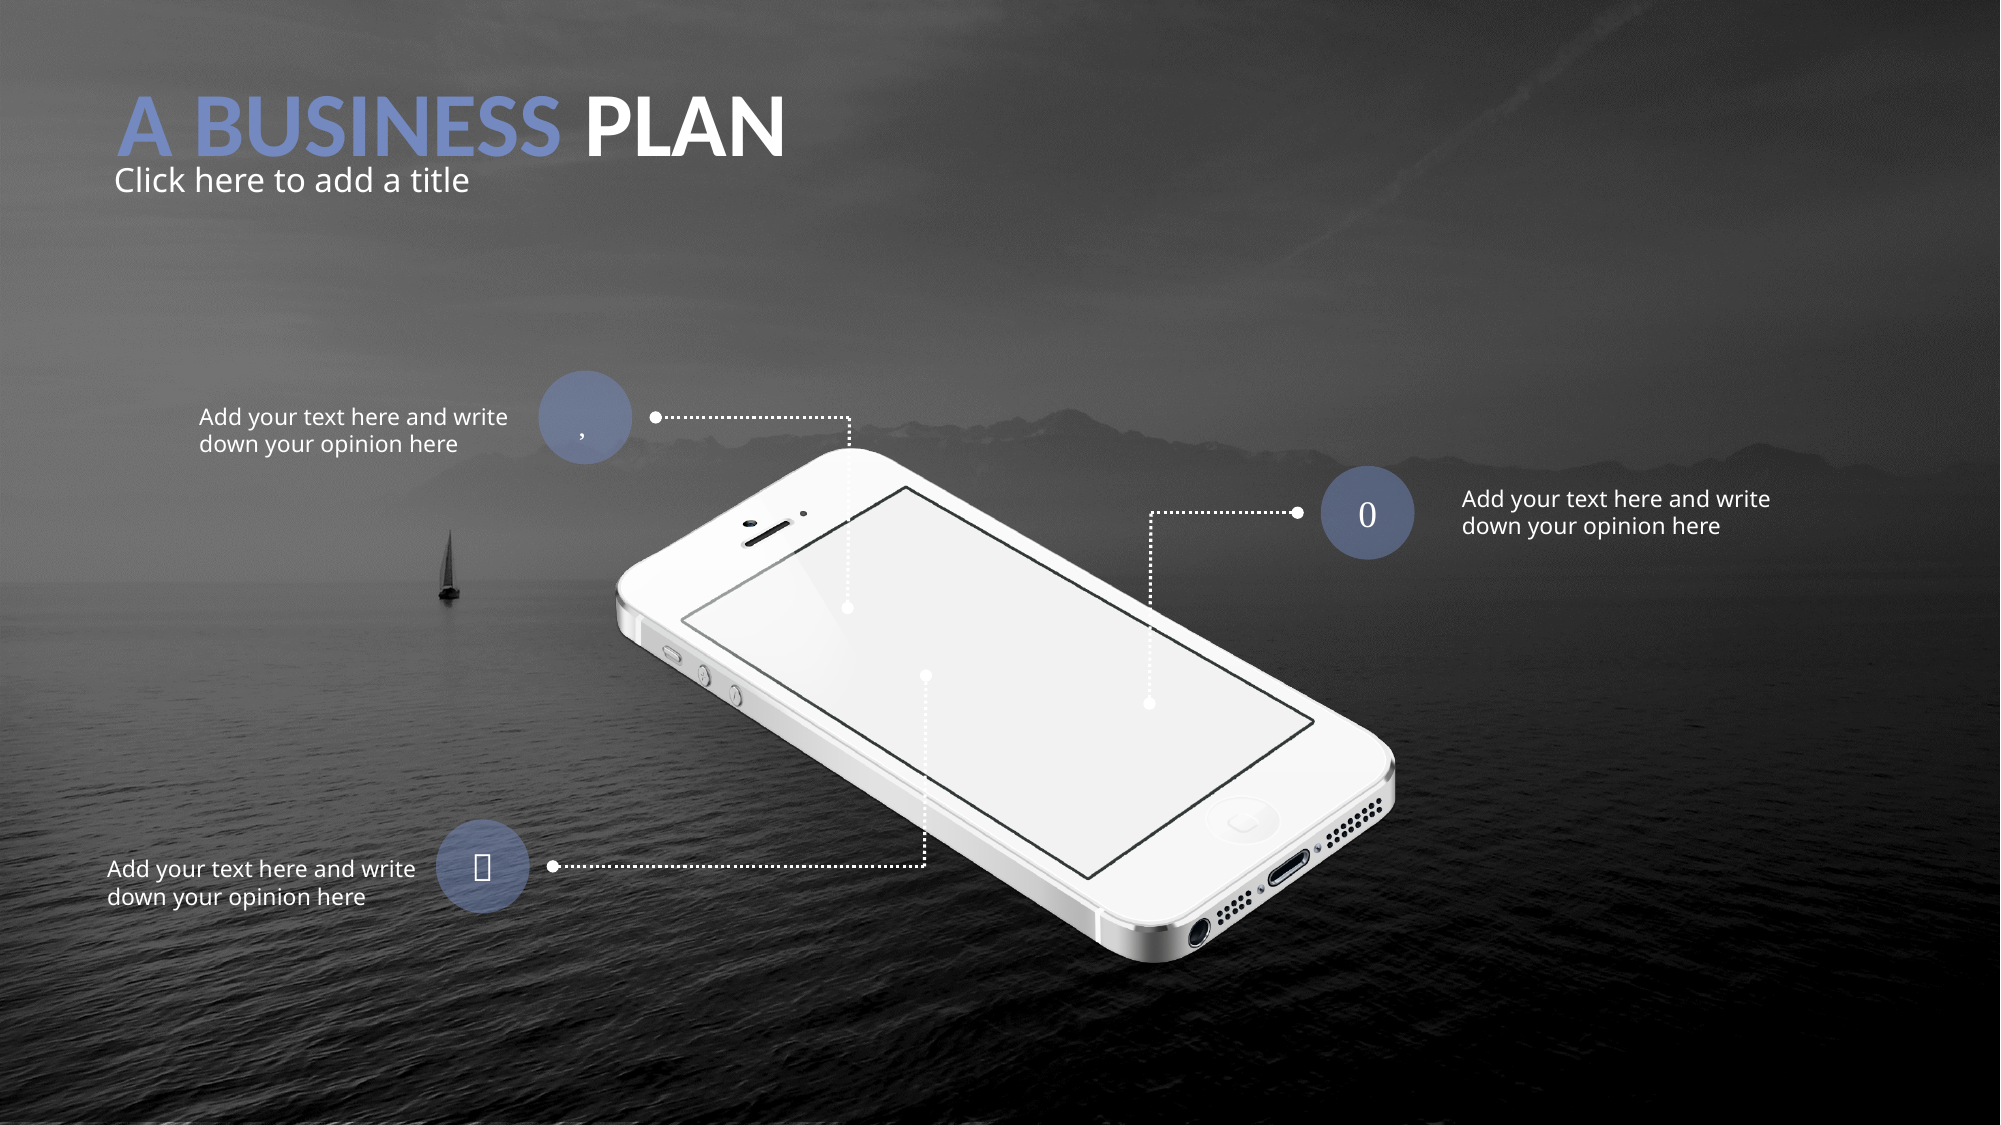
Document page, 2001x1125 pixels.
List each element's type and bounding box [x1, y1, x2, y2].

text_box [99, 56, 807, 207]
picture [0, 0, 2000, 1125]
